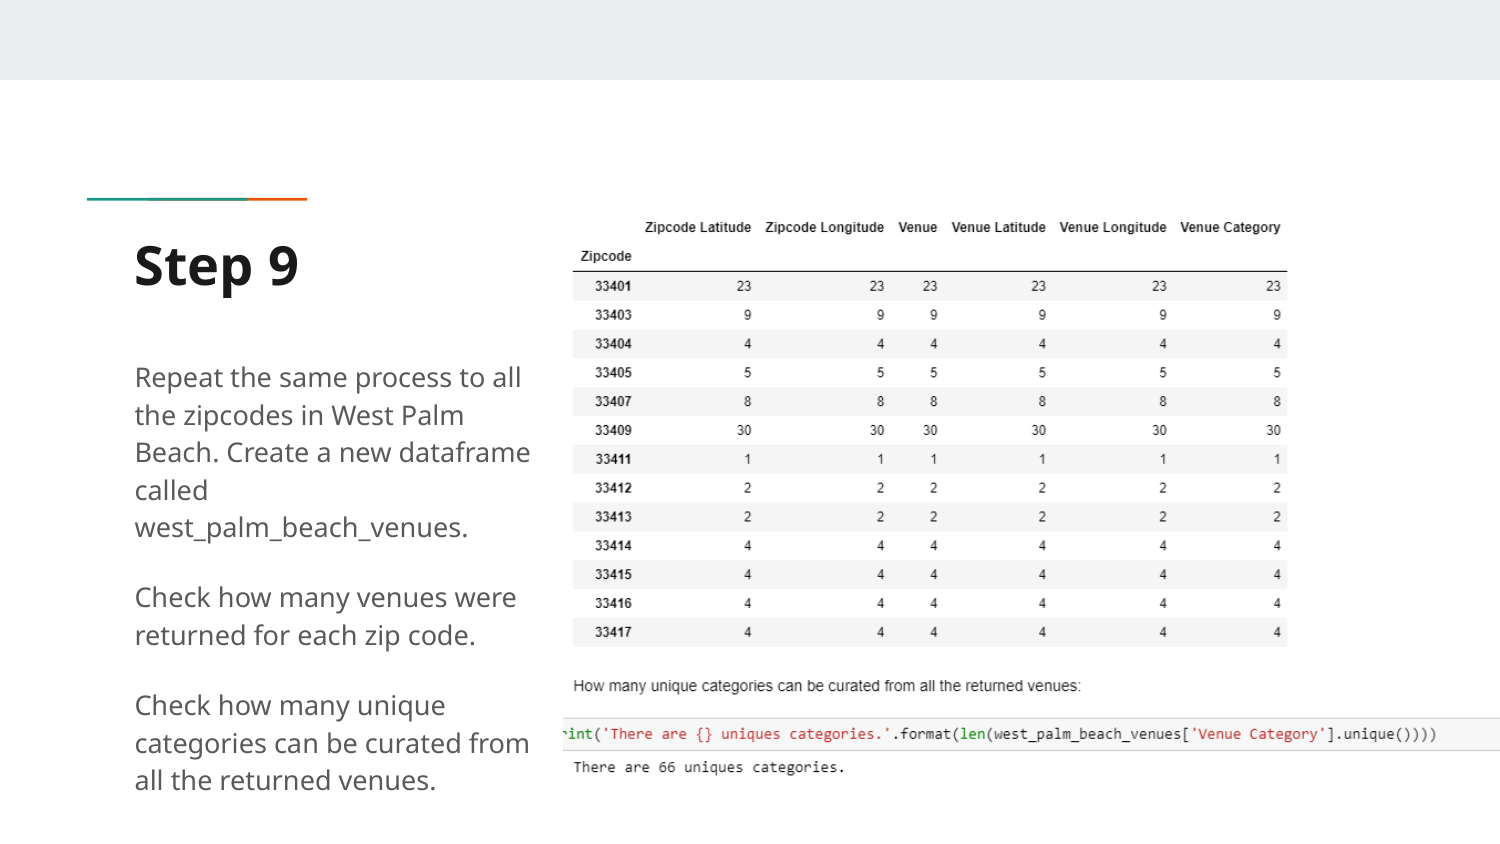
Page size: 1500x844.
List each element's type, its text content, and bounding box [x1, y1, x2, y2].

title Step 9 [119, 216, 558, 305]
picture [563, 211, 1500, 792]
list Repeat the same process to all the zipcodes in West Palm Beach. Create a new dataframe called west_palm_beach_venues. Check how many venues were returned for each zip code. Check how many unique categories can be curated from all the returned venues. [119, 341, 558, 783]
